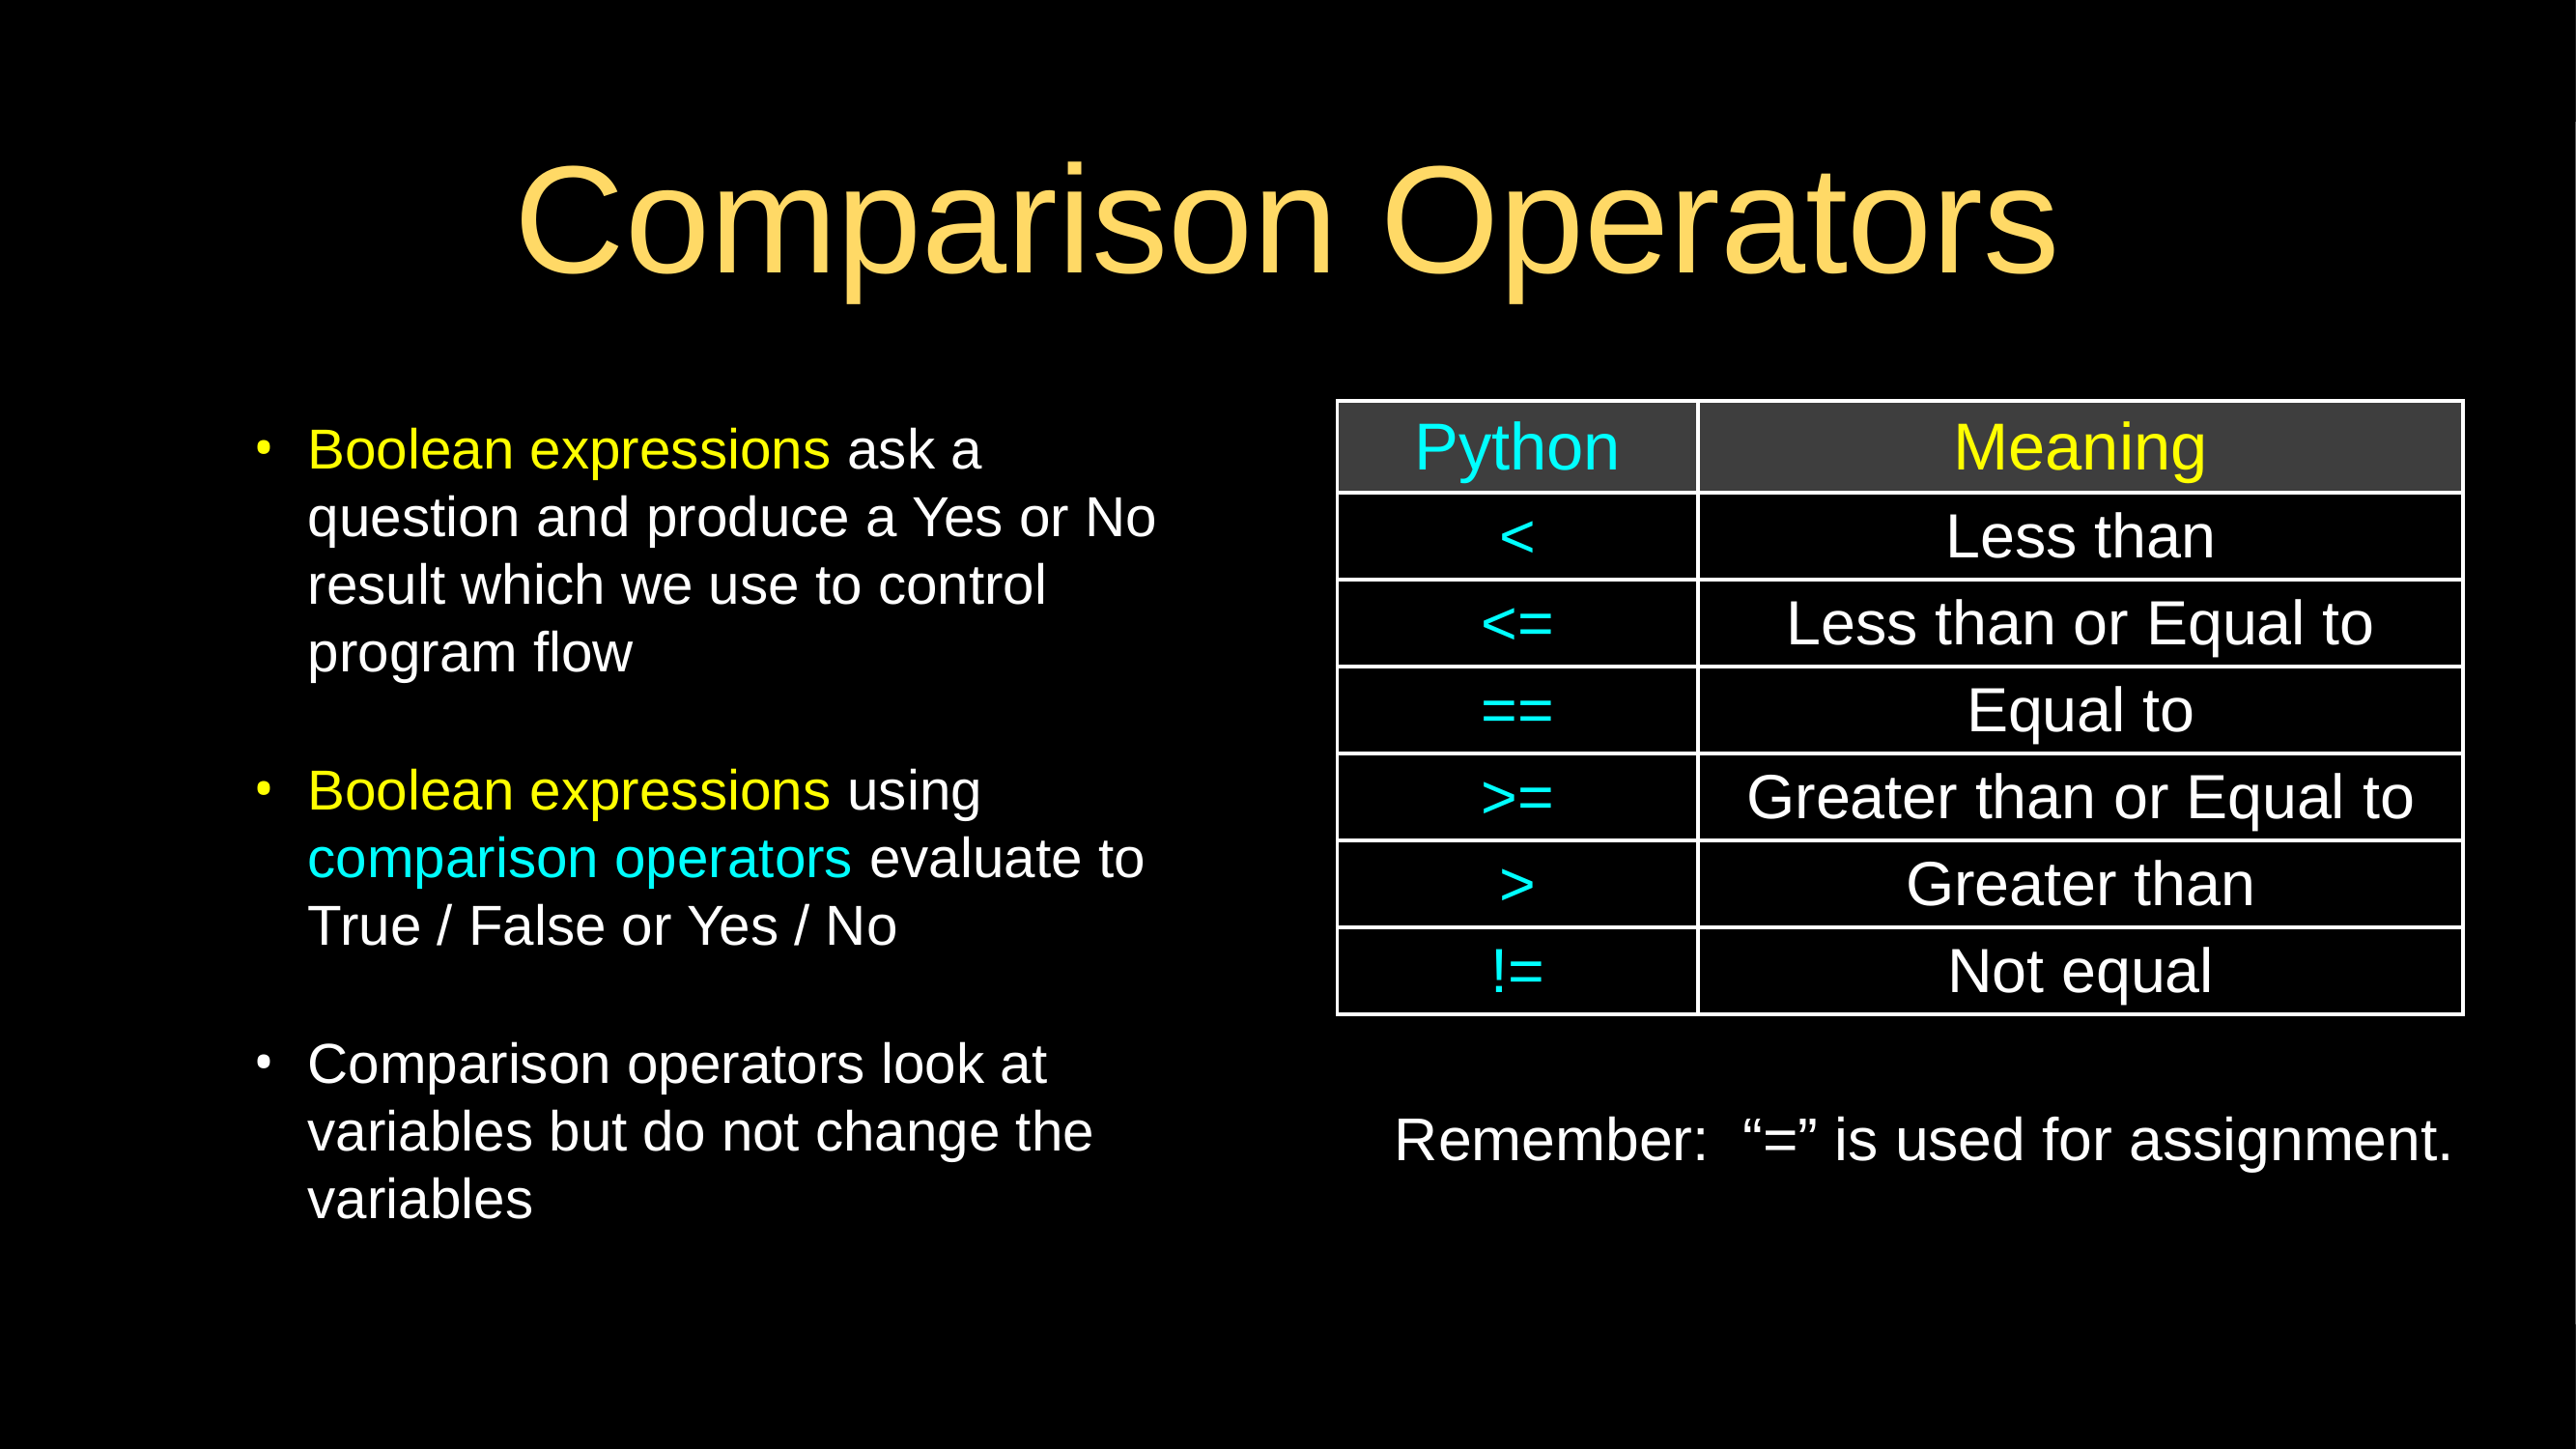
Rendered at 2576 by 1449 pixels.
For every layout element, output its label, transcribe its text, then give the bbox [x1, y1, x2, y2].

table_cell Equal to [1700, 668, 2461, 752]
table_cell != [1339, 929, 1696, 1012]
table_cell Greater than [1700, 842, 2461, 925]
table_cell Less than or Equal to [1700, 582, 2461, 665]
table_cell Less than [1700, 495, 2461, 578]
list Boolean expressions ask a question and produce a Yes or No result which we use to control program flow Boolean expressions using comparison operators evaluate to True / False or Yes / No Comparison operators look at variables but do not change the variables [183, 412, 1204, 1231]
table_cell < [1339, 495, 1696, 578]
table_cell Greater than or Equal to [1700, 755, 2461, 838]
table_cell >= [1339, 755, 1696, 838]
table_header Python [1339, 403, 1696, 491]
title Comparison Operators [128, 124, 2448, 300]
text_box Remember: “=” is used for assignment. [1386, 1095, 2464, 1178]
table_cell Not equal [1700, 929, 2461, 1012]
table_header Meaning [1700, 403, 2461, 491]
table_cell == [1339, 668, 1696, 752]
table_cell > [1339, 842, 1696, 925]
table_cell <= [1339, 582, 1696, 665]
